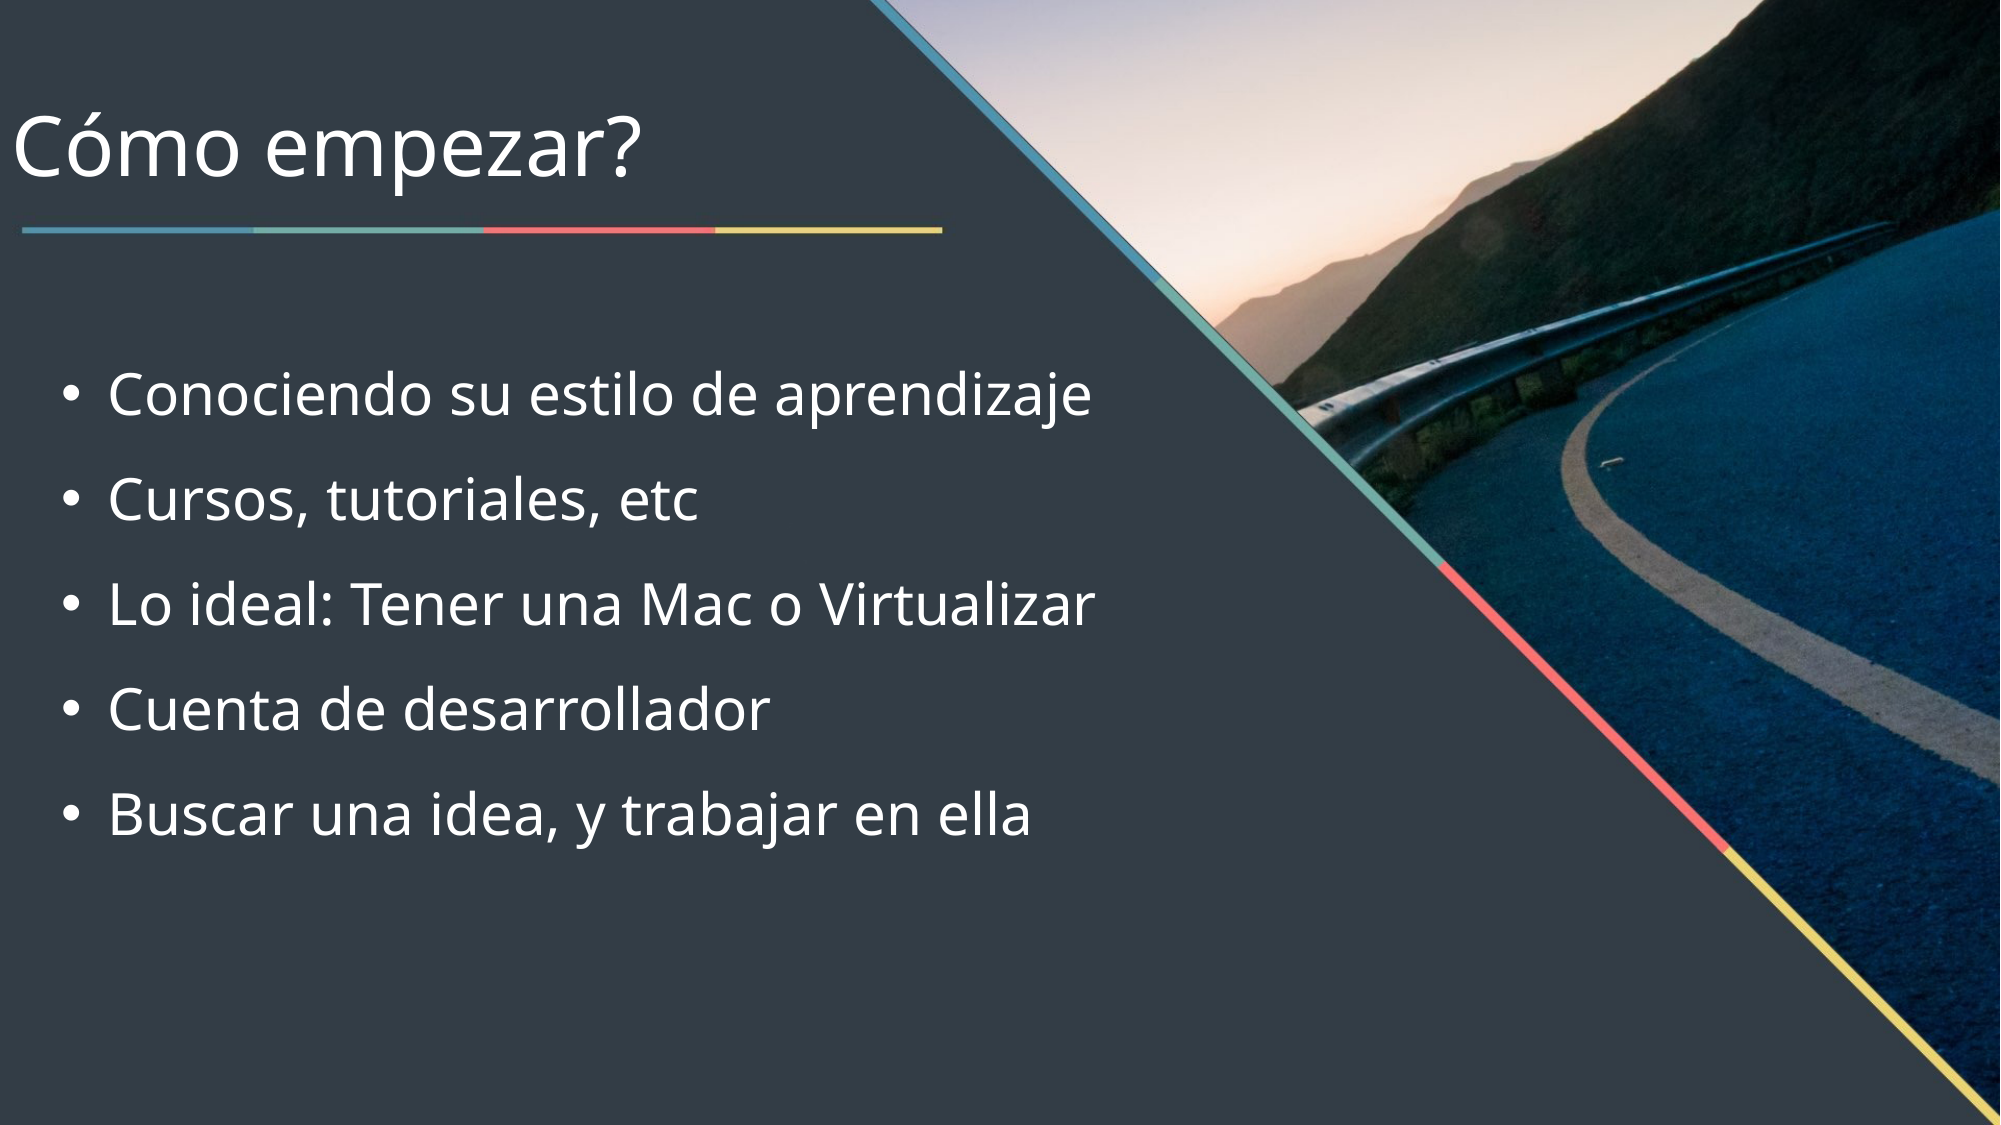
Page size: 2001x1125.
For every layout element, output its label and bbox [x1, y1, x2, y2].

picture [15, 214, 971, 246]
list [1, 3, 1996, 1123]
